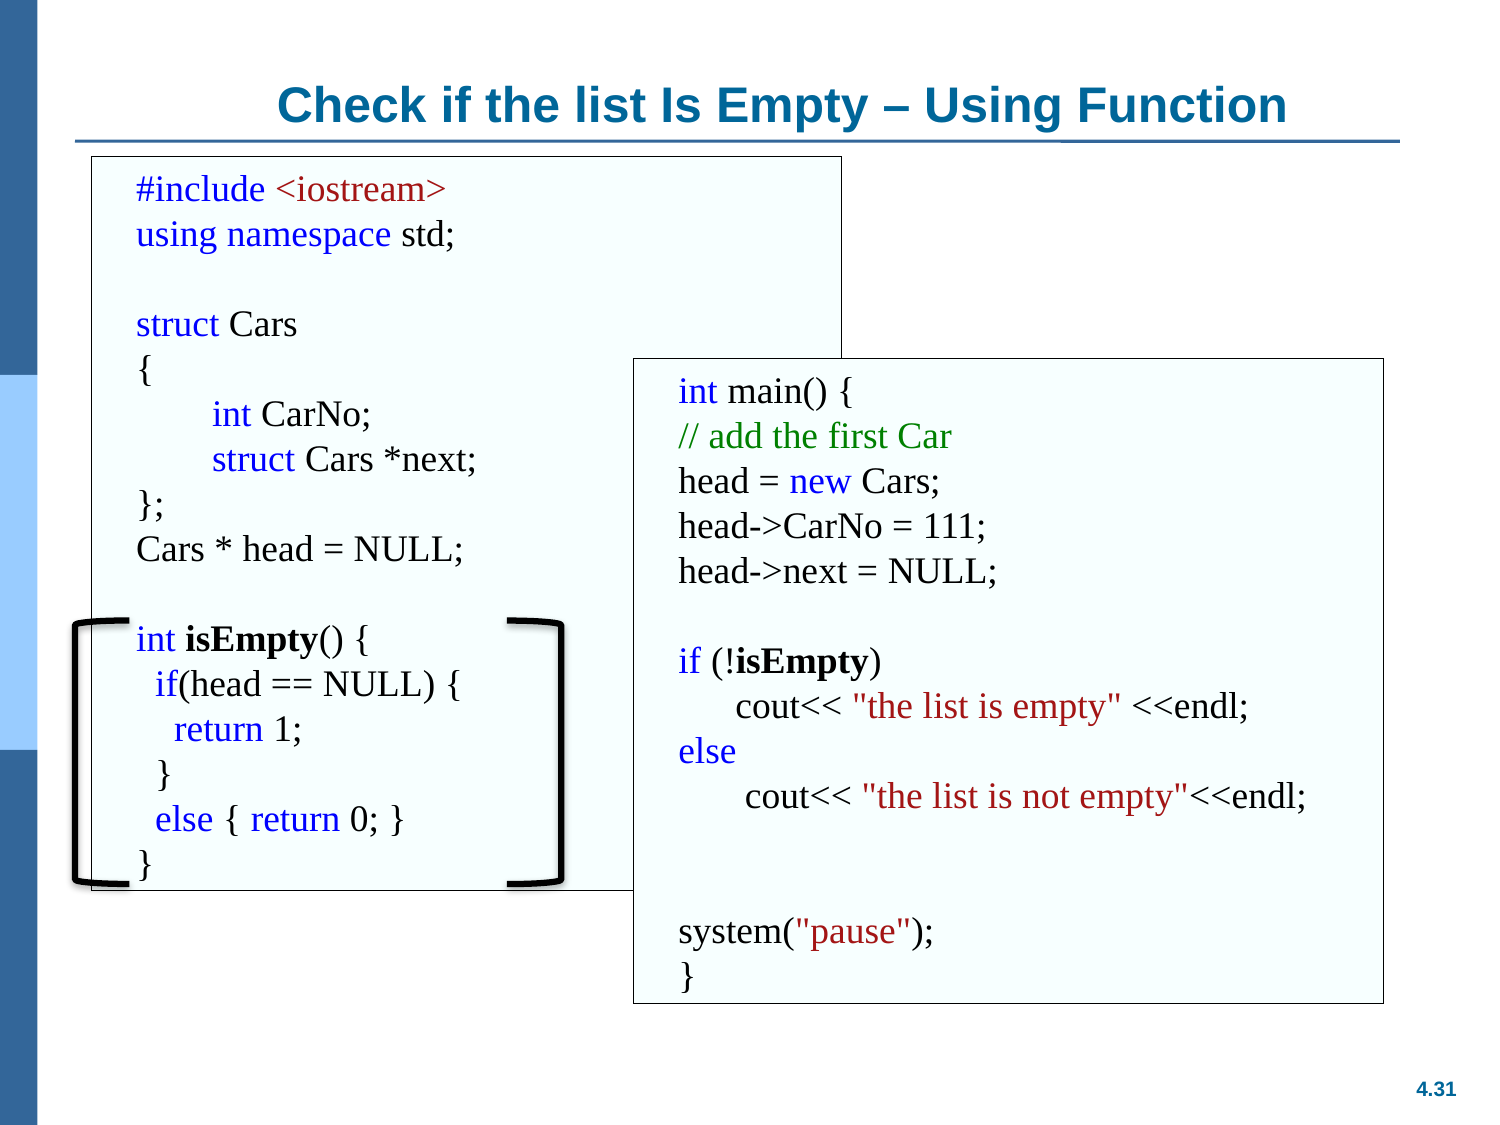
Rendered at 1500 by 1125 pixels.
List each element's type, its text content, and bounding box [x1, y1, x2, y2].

text_box int main() { // add the first Car head = new Cars; head->CarNo = 111; head->next = NULL; if (!isEmpty) cout<< "the list is empty" <<endl; else cout<< "the list is not empty"<<endl; system("pause"); } [633, 358, 1384, 1004]
text_box #include <iostream> using namespace std; struct Cars { int CarNo; struct Cars *next; }; Cars * head = NULL; int isEmpty() { if(head == NULL) { return 1; } else { return 0; } } [91, 156, 842, 891]
text_box [71, 617, 130, 888]
text_box [506, 617, 565, 888]
title Check if the list Is Empty – Using Function [75, 45, 1425, 141]
